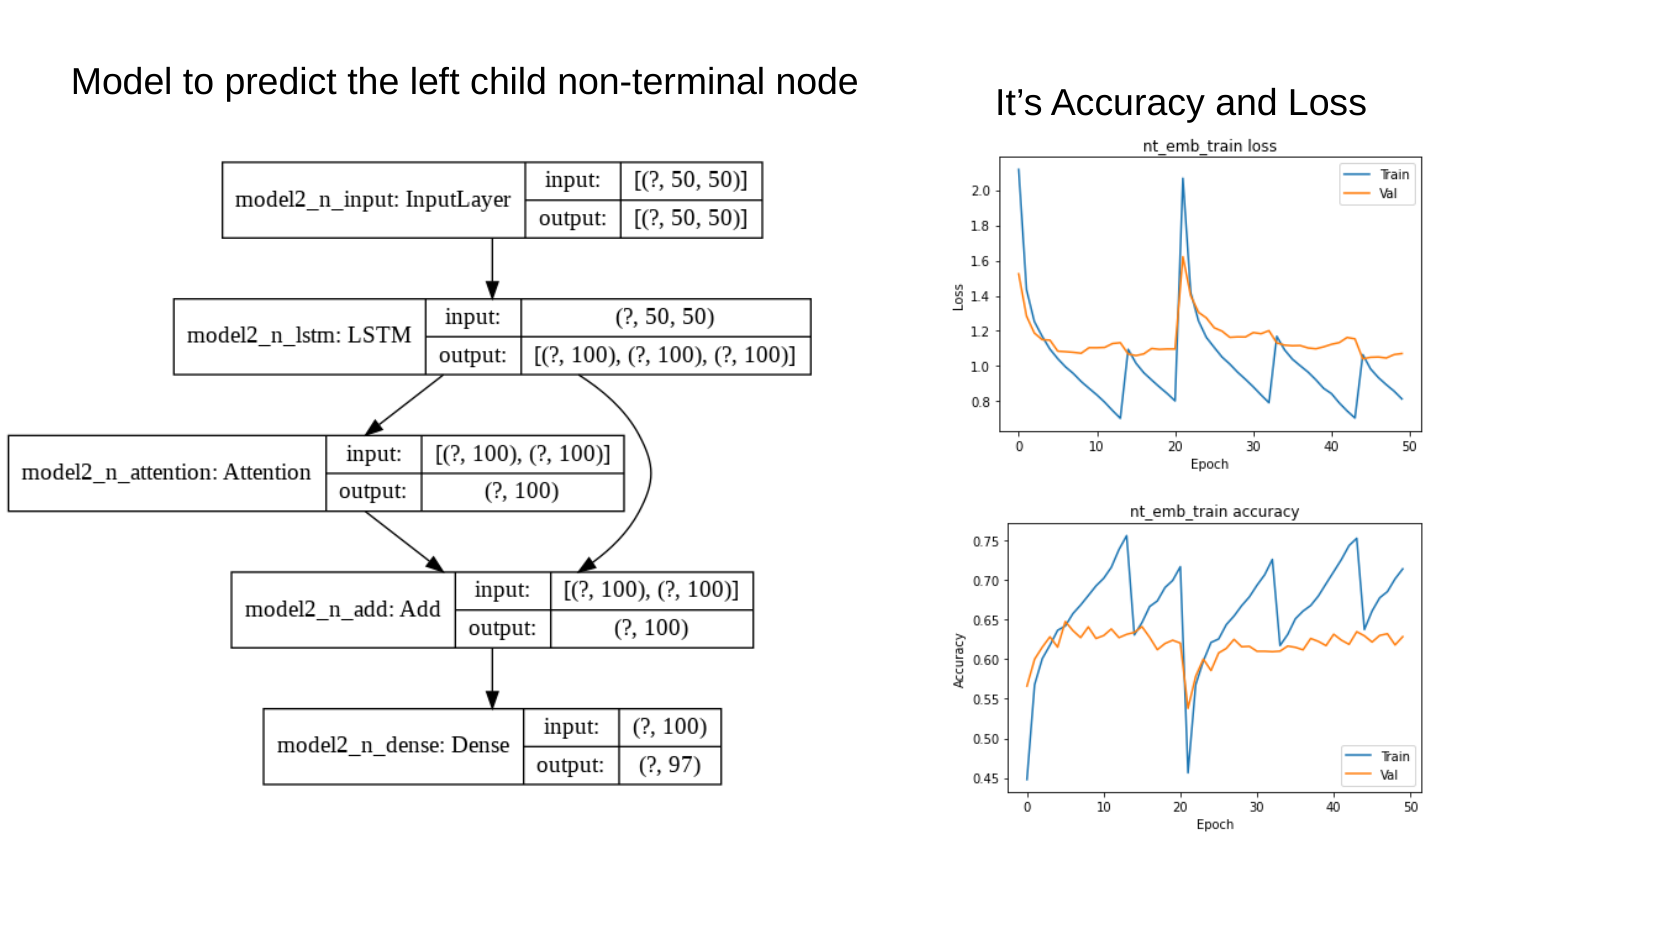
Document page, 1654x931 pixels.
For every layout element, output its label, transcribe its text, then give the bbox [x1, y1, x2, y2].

text_box It’s Accuracy and Loss [980, 70, 1382, 128]
picture [1, 154, 818, 792]
text_box Model to predict the left child non-terminal node [56, 49, 874, 107]
picture [945, 495, 1430, 839]
picture [944, 129, 1430, 479]
